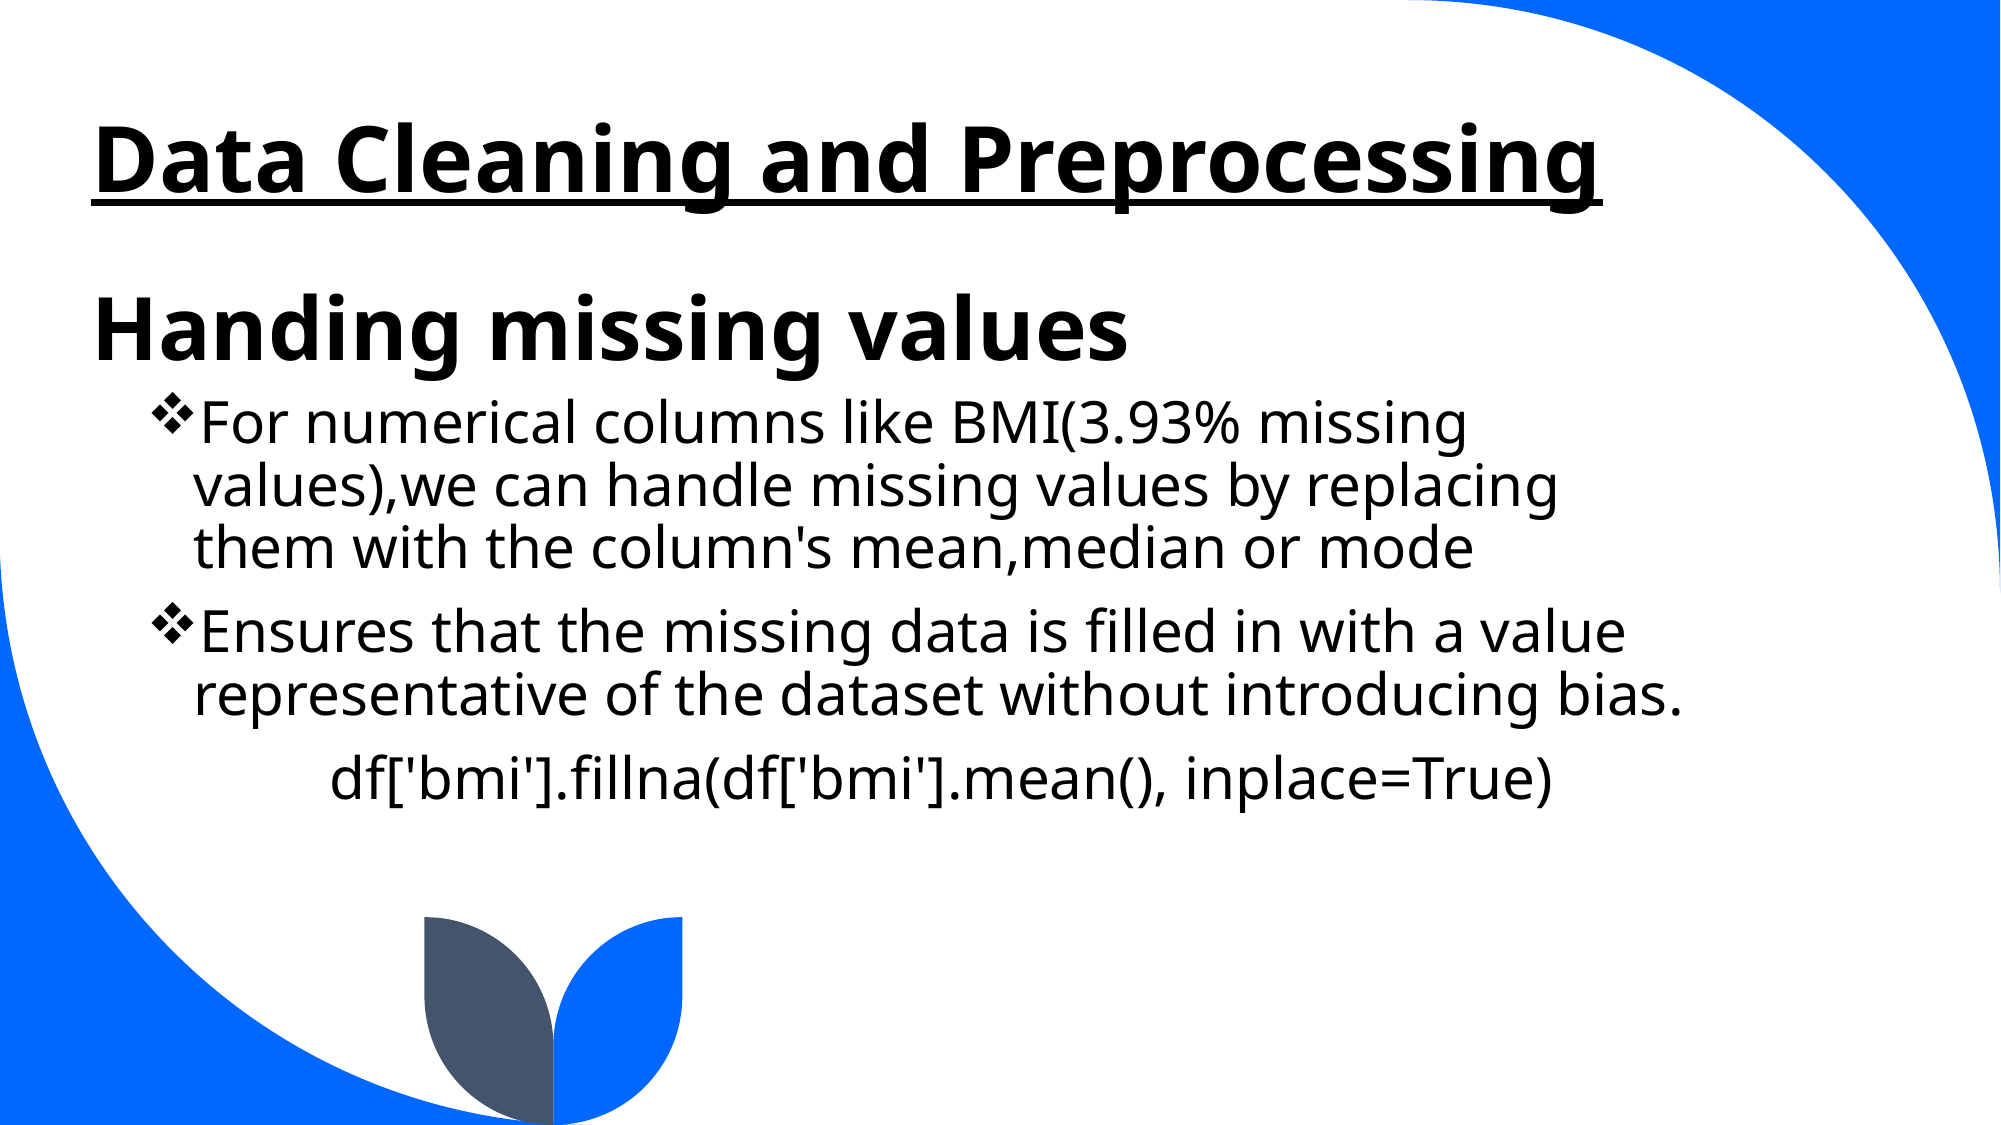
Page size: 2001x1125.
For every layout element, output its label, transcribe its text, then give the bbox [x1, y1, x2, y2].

list For numerical columns like BMI(3.93% missing values),we can handle missing values by replacing them with the column's mean,median or mode Ensures that the missing data is filled in with a value representative of the dataset without introducing bias. df['bmi'].fillna(df['bmi'].mean(), inplace=True) [131, 385, 1727, 833]
title Data Cleaning and Preprocessing Handing missing values [76, 0, 1886, 386]
